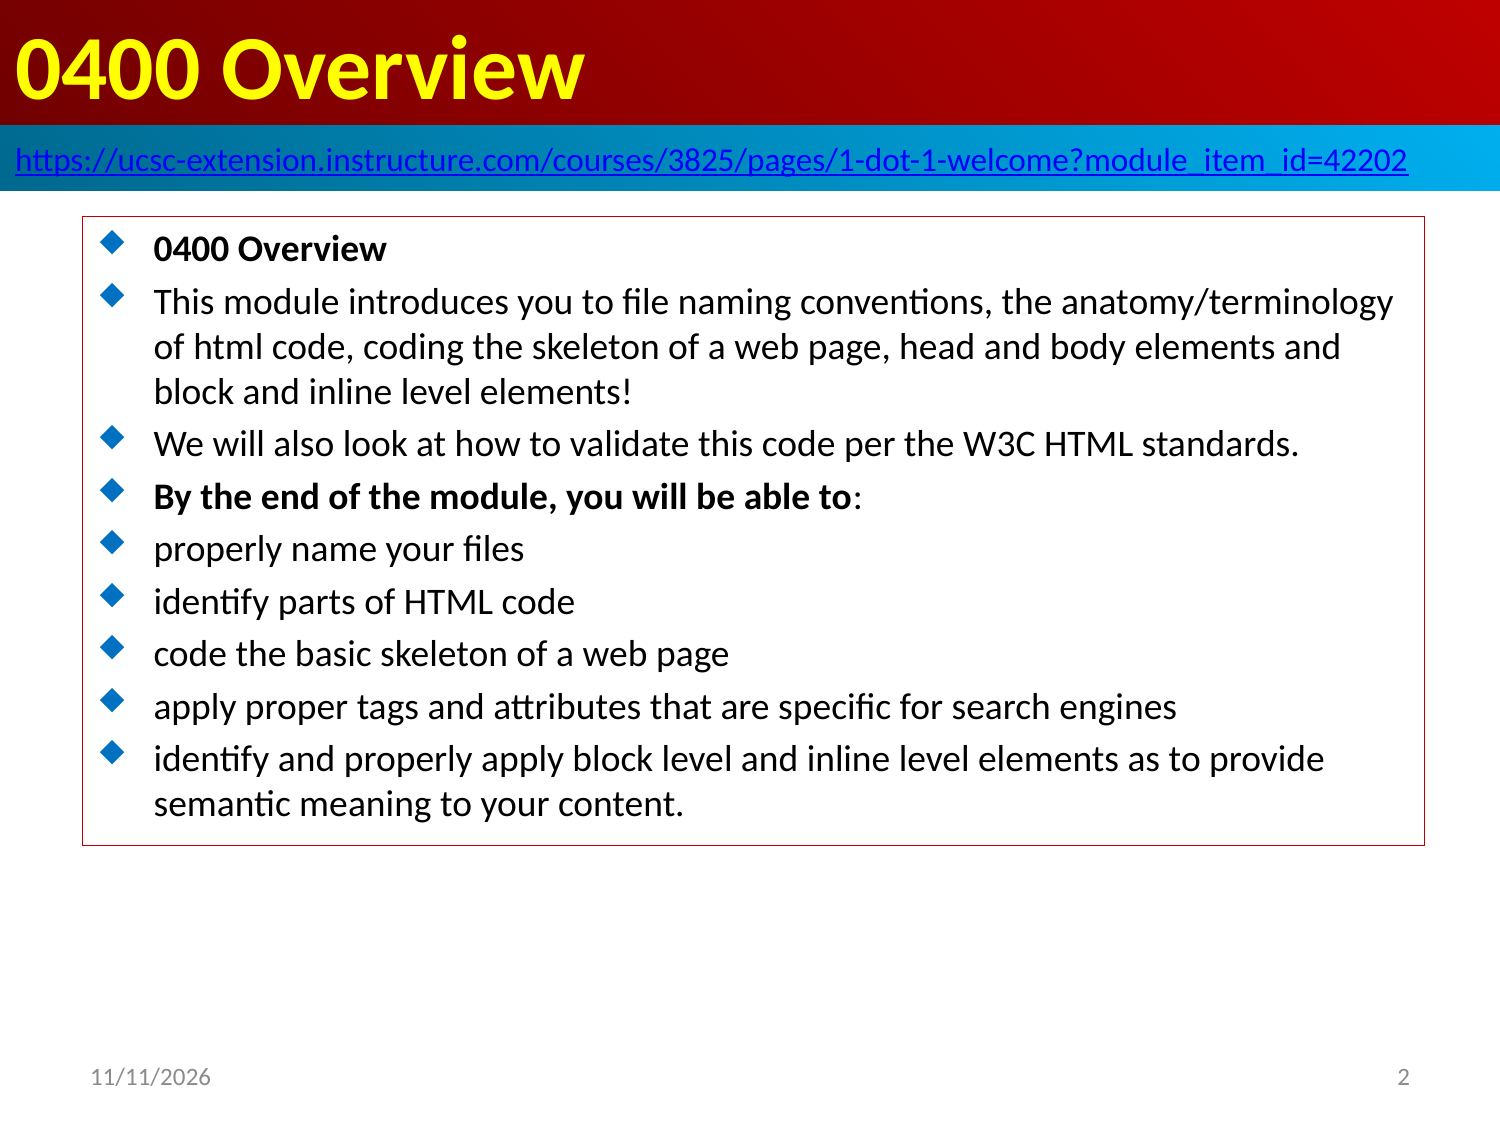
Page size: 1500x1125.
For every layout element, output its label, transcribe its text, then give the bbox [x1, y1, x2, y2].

slide_number 2 [1074, 1042, 1425, 1109]
subtitle 0400 Overview This module introduces you to file naming conventions, the anatomy/terminology of html code, coding the skeleton of a web page, head and body elements and block and inline level elements! We will also look at how to validate this code per the W3C HTML standards. By the end of the module, you will be able to: properly name your files identify parts of HTML code code the basic skeleton of a web page apply proper tags and attributes that are specific for search engines identify and properly apply block level and inline level elements as to provide semantic meaning to your content. [82, 216, 1425, 846]
text_box [119, 52, 183, 109]
text_box https://ucsc-extension.instructure.com/courses/3825/pages/1-dot-1-welcome?module_item_id=42202 [0, 125, 1500, 191]
title 0400 Overview [0, 0, 1500, 125]
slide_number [75, 1042, 425, 1109]
